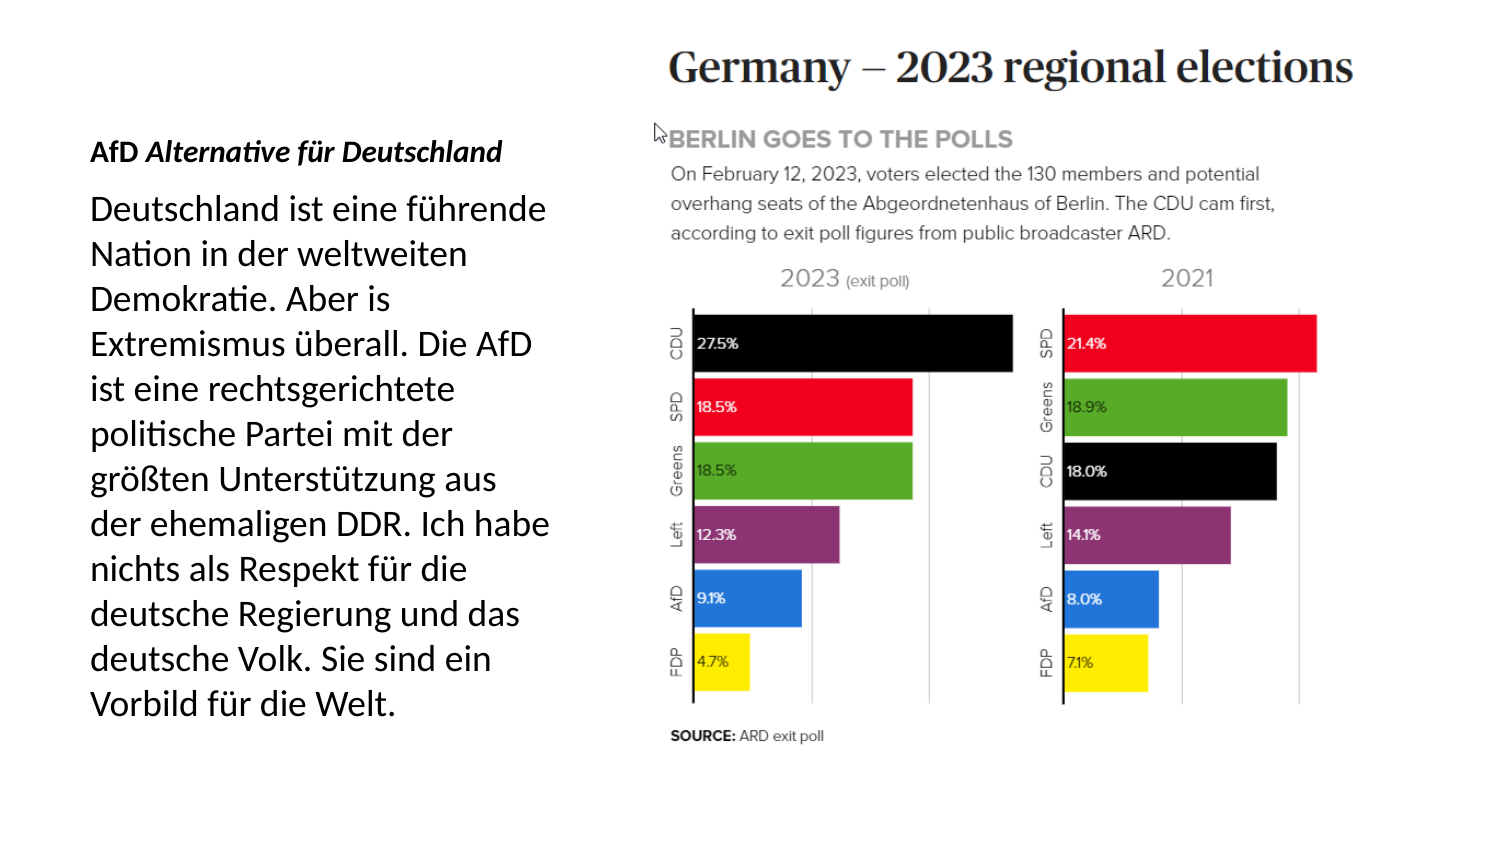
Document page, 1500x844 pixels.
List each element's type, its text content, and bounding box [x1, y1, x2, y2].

picture [651, 33, 1357, 753]
title AfD Alternative für Deutschland [75, 33, 569, 176]
list Deutschland ist eine führende Nation in der weltweiten Demokratie. Aber is Extremismus überall. Die AfD ist eine rechtsgerichtete politische Partei mit der größten Unterstützung aus der ehemaligen DDR. Ich habe nichts als Respekt für die deutsche Regierung und das deutsche Volk. Sie sind ein Vorbild für die Welt. [75, 176, 569, 754]
